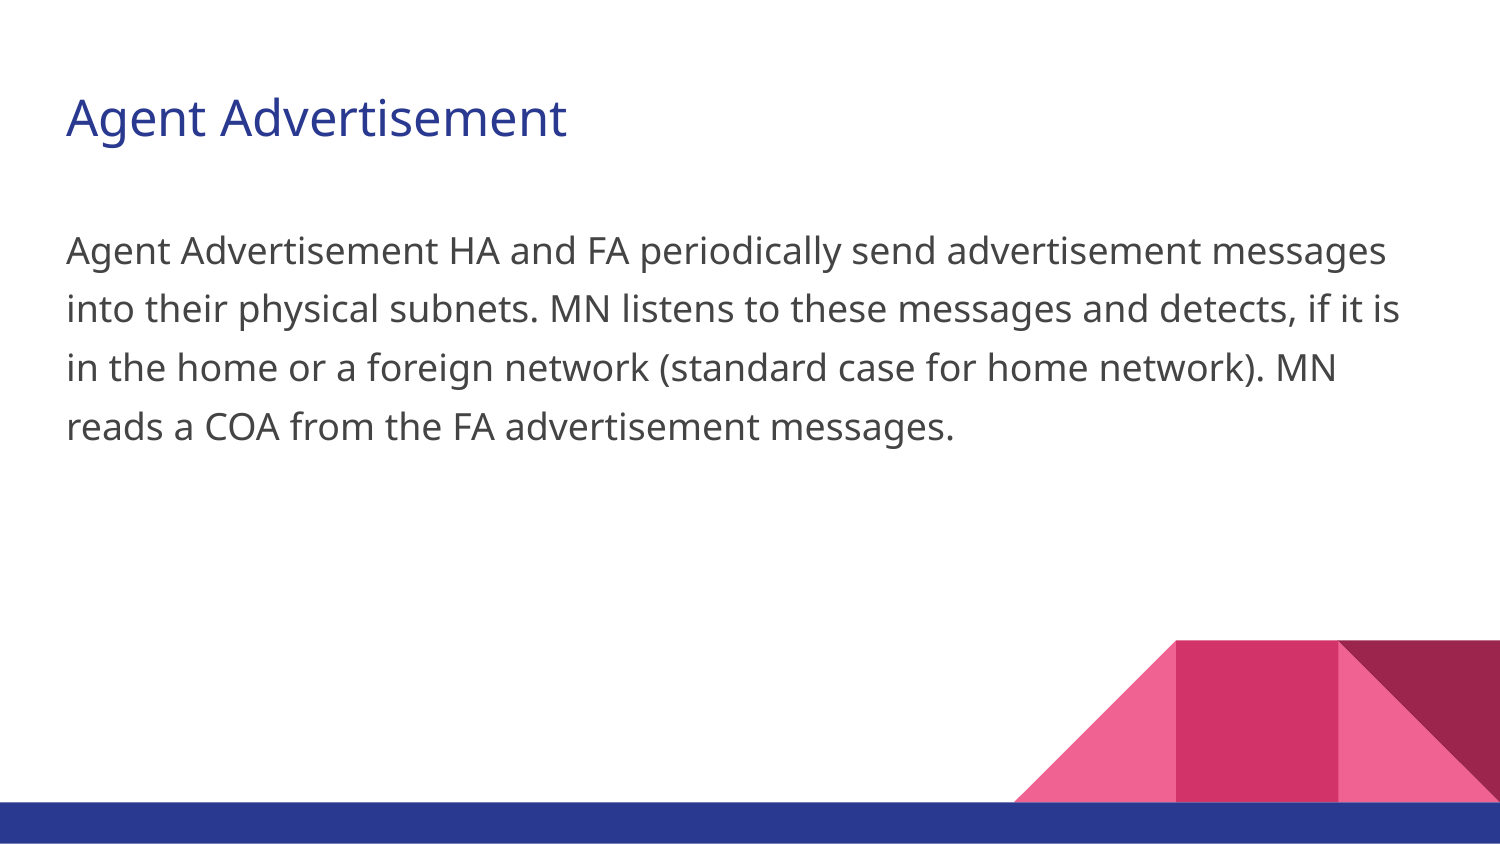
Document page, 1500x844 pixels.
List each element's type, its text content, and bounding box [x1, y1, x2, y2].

title Agent Advertisement [51, 67, 1449, 167]
list Agent Advertisement HA and FA periodically send advertisement messages into their physical subnets. MN listens to these messages and detects, if it is in the home or a foreign network (standard case for home network). MN reads a COA from the FA advertisement messages. [51, 201, 1449, 750]
